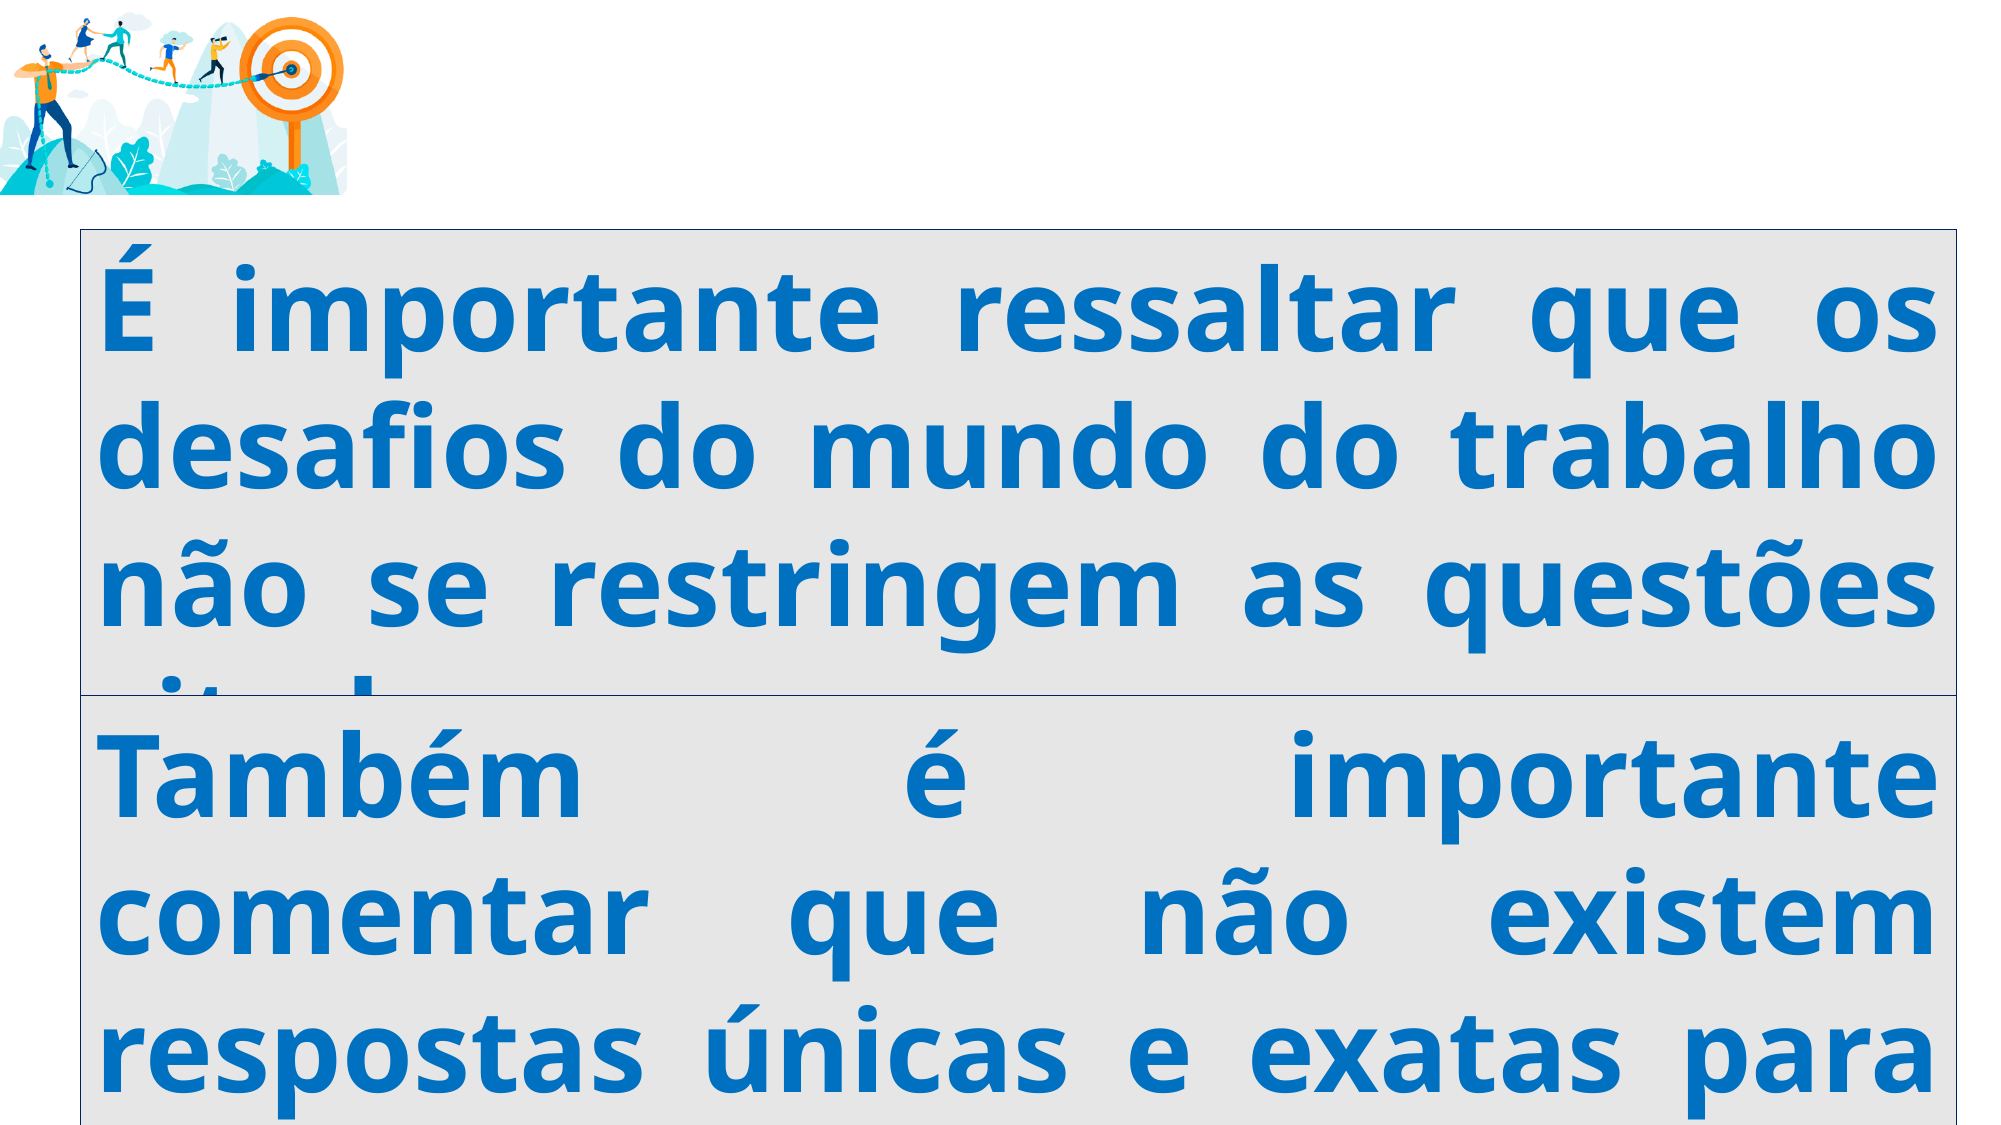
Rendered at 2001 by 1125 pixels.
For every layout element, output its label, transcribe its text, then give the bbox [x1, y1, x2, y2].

picture [0, 0, 347, 195]
text_box Também é importante comentar que não existem respostas únicas e exatas para essas perguntas. [80, 695, 1957, 1125]
text_box É importante ressaltar que os desafios do mundo do trabalho não se restringem as questões citadas. [80, 229, 1957, 695]
